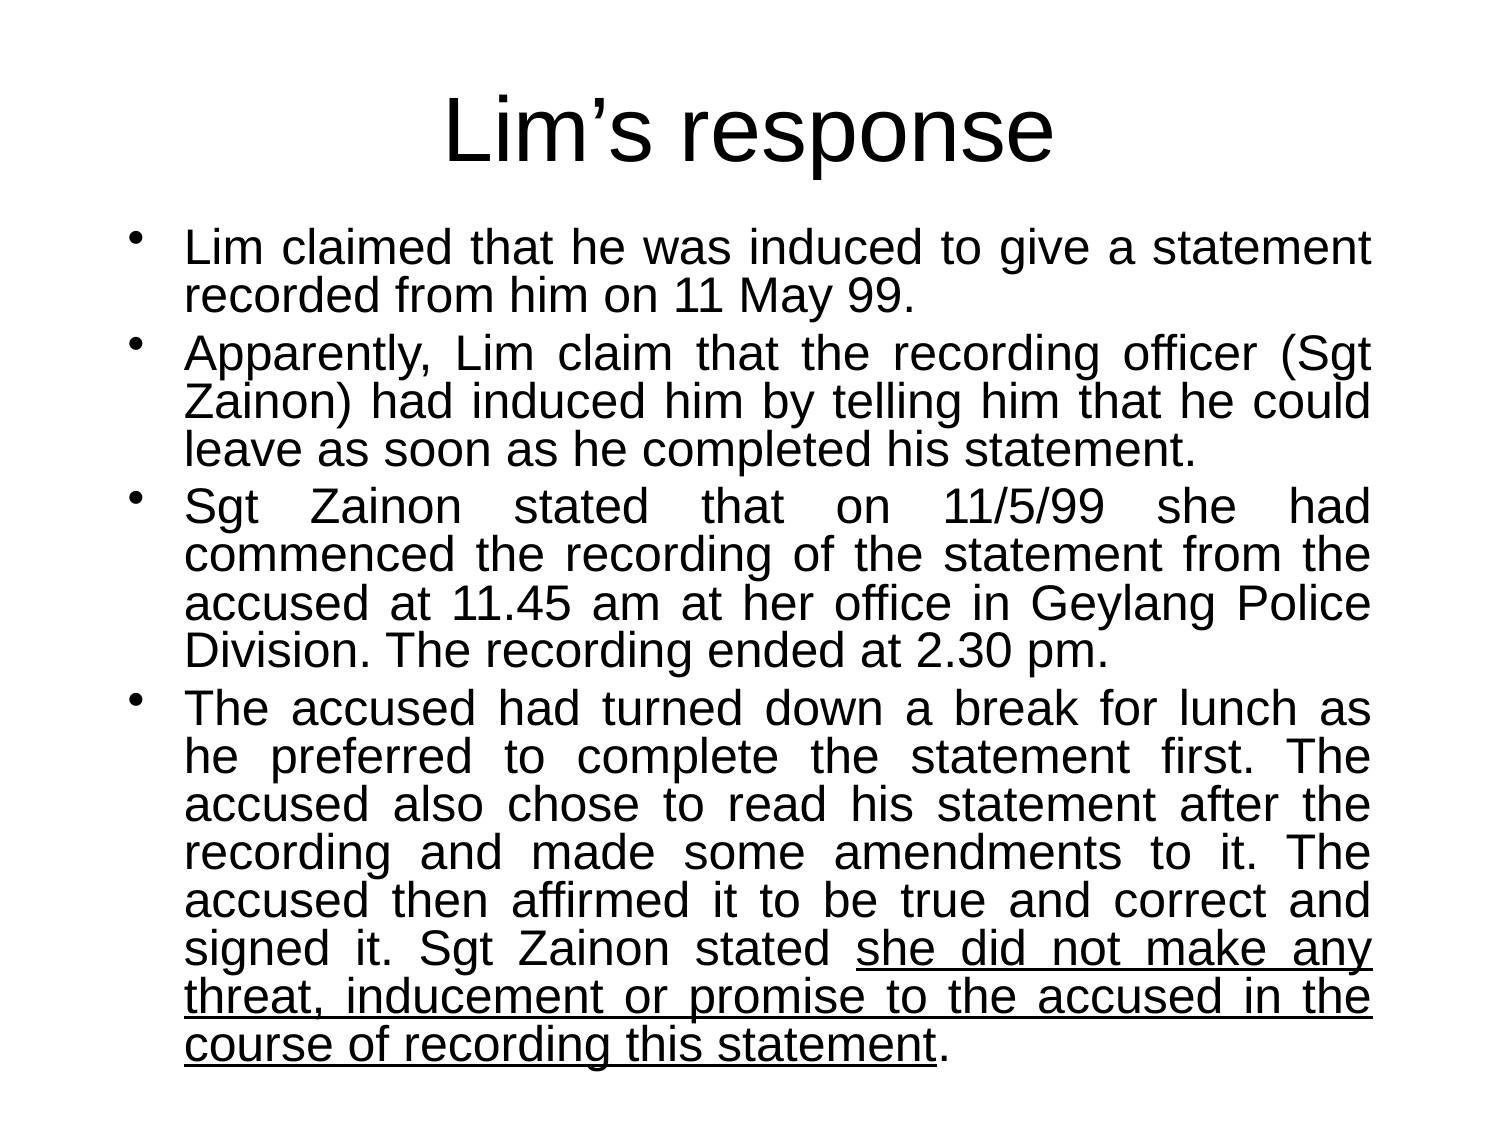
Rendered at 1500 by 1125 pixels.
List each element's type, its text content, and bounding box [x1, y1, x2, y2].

list Lim claimed that he was induced to give a statement recorded from him on 11 May 99. Apparently, Lim claim that the recording officer (Sgt Zainon) had induced him by telling him that he could leave as soon as he completed his statement. Sgt Zainon stated that on 11/5/99 she had commenced the recording of the statement from the accused at 11.45 am at her office in Geylang Police Division. The recording ended at 2.30 pm. The accused had turned down a break for lunch as he preferred to complete the statement first. The accused also chose to read his statement after the recording and made some amendments to it. The accused then affirmed it to be true and correct and signed it. Sgt Zainon stated she did not make any threat, inducement or promise to the accused in the course of recording this statement. [112, 218, 1388, 894]
title Lim’s response [112, 30, 1388, 218]
